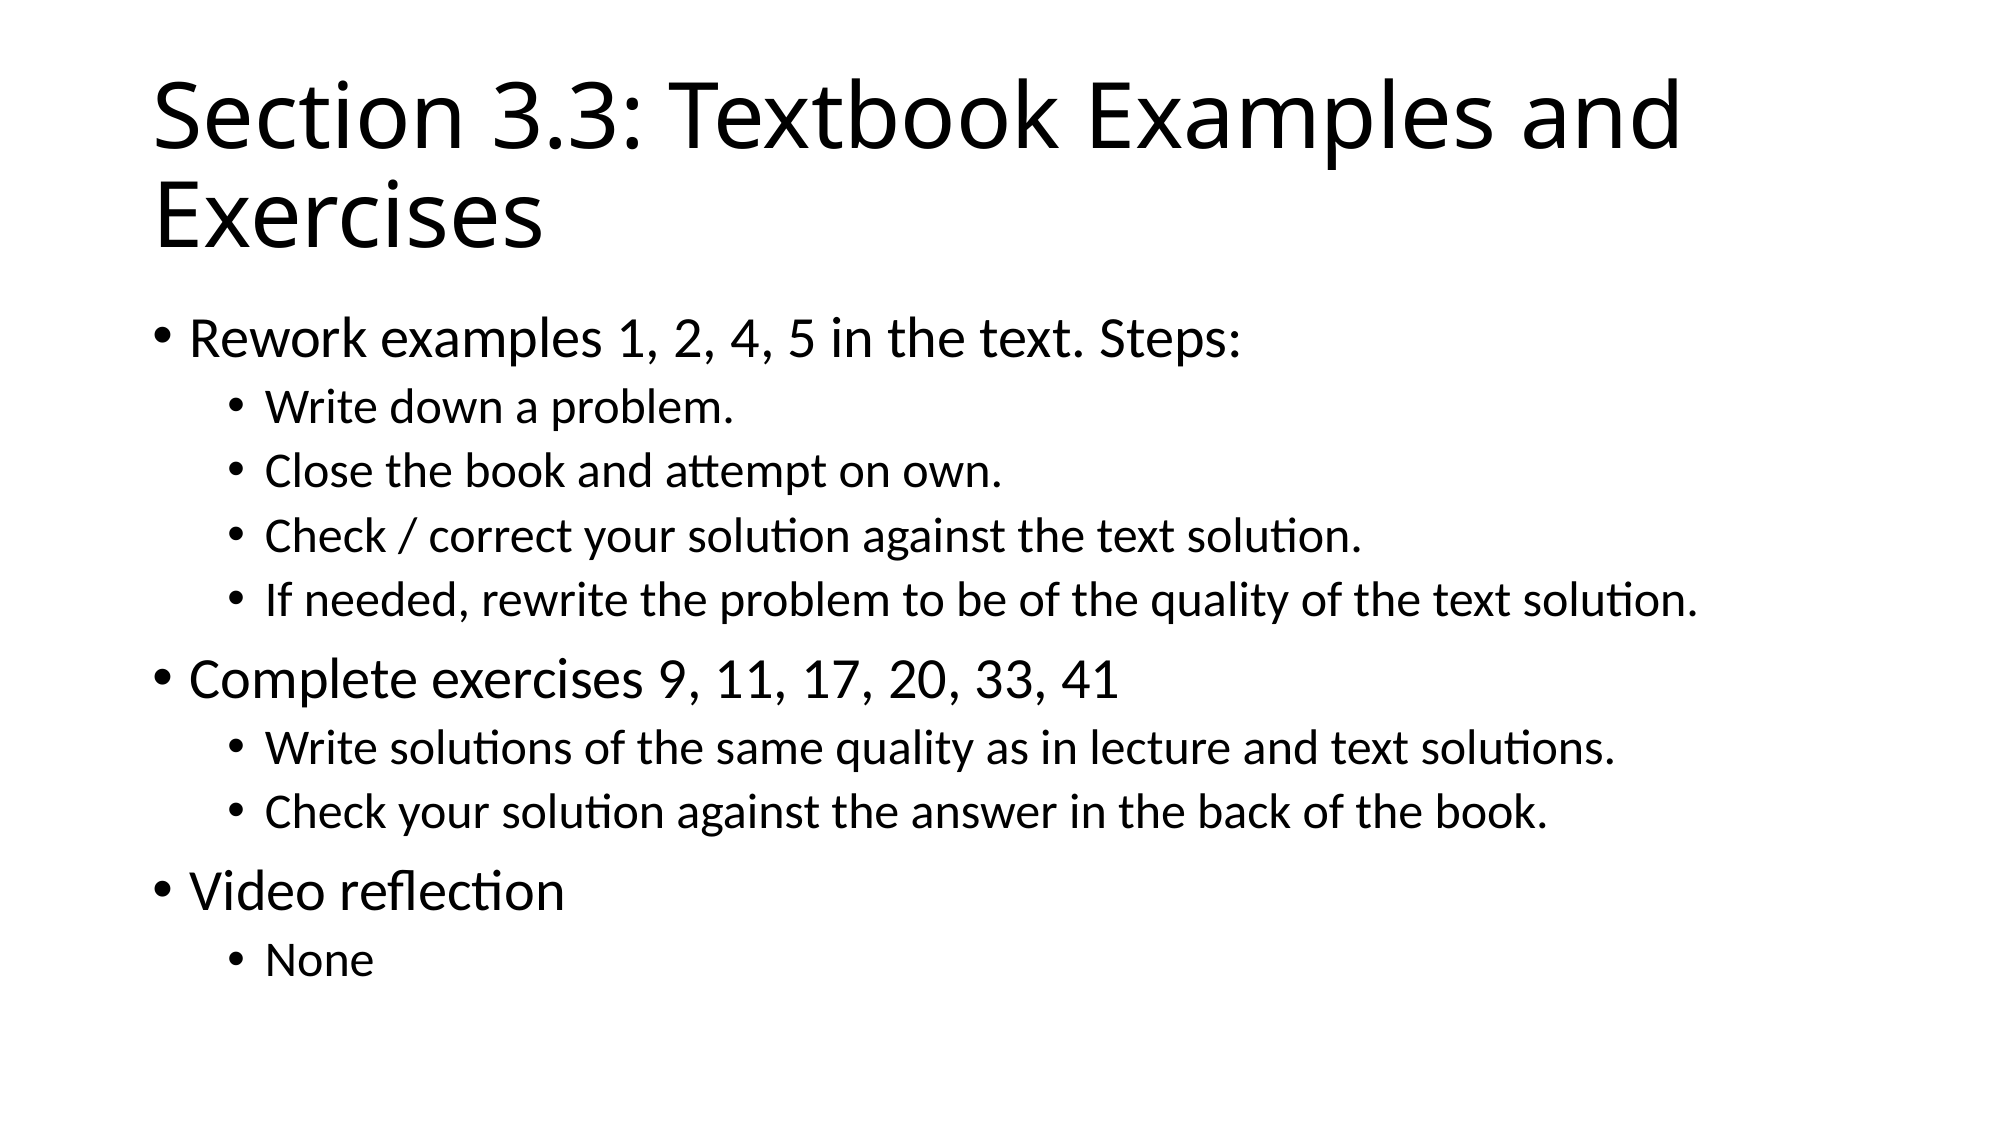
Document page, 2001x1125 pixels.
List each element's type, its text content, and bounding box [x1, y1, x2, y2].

list Rework examples 1, 2, 4, 5 in the text. Steps: Write down a problem. Close the book and attempt on own. Check / correct your solution against the text solution. If needed, rewrite the problem to be of the quality of the text solution. Complete exercises 9, 11, 17, 20, 33, 41 Write solutions of the same quality as in lecture and text solutions. Check your solution against the answer in the back of the book. Video reflection None [137, 299, 1863, 1014]
title Section 3.3: Textbook Examples and Exercises [137, 59, 1863, 278]
